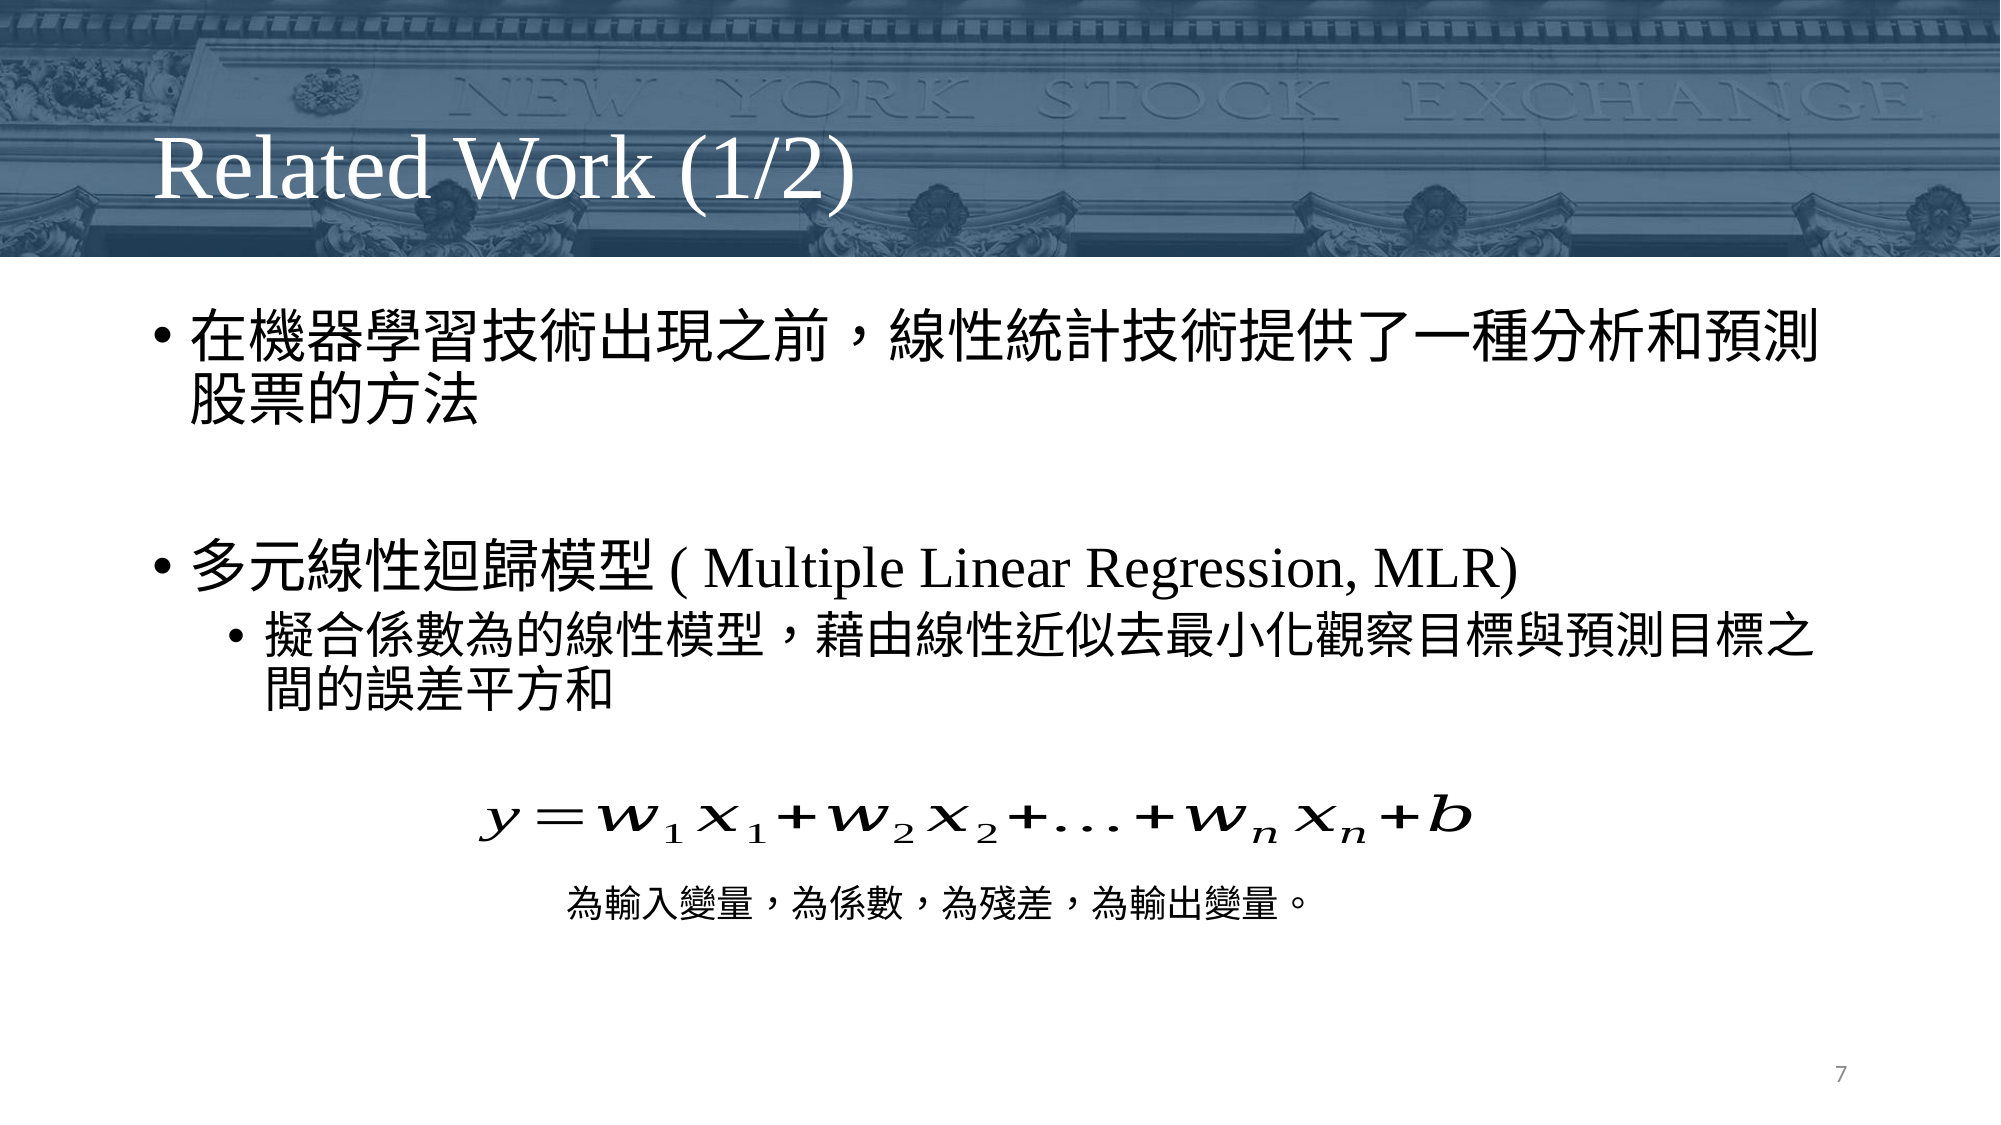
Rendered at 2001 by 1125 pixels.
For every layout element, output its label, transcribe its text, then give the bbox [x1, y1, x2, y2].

slide_number 7 [1412, 1042, 1863, 1103]
picture [0, 0, 2000, 257]
title Related Work (1/2) [137, 59, 1863, 278]
